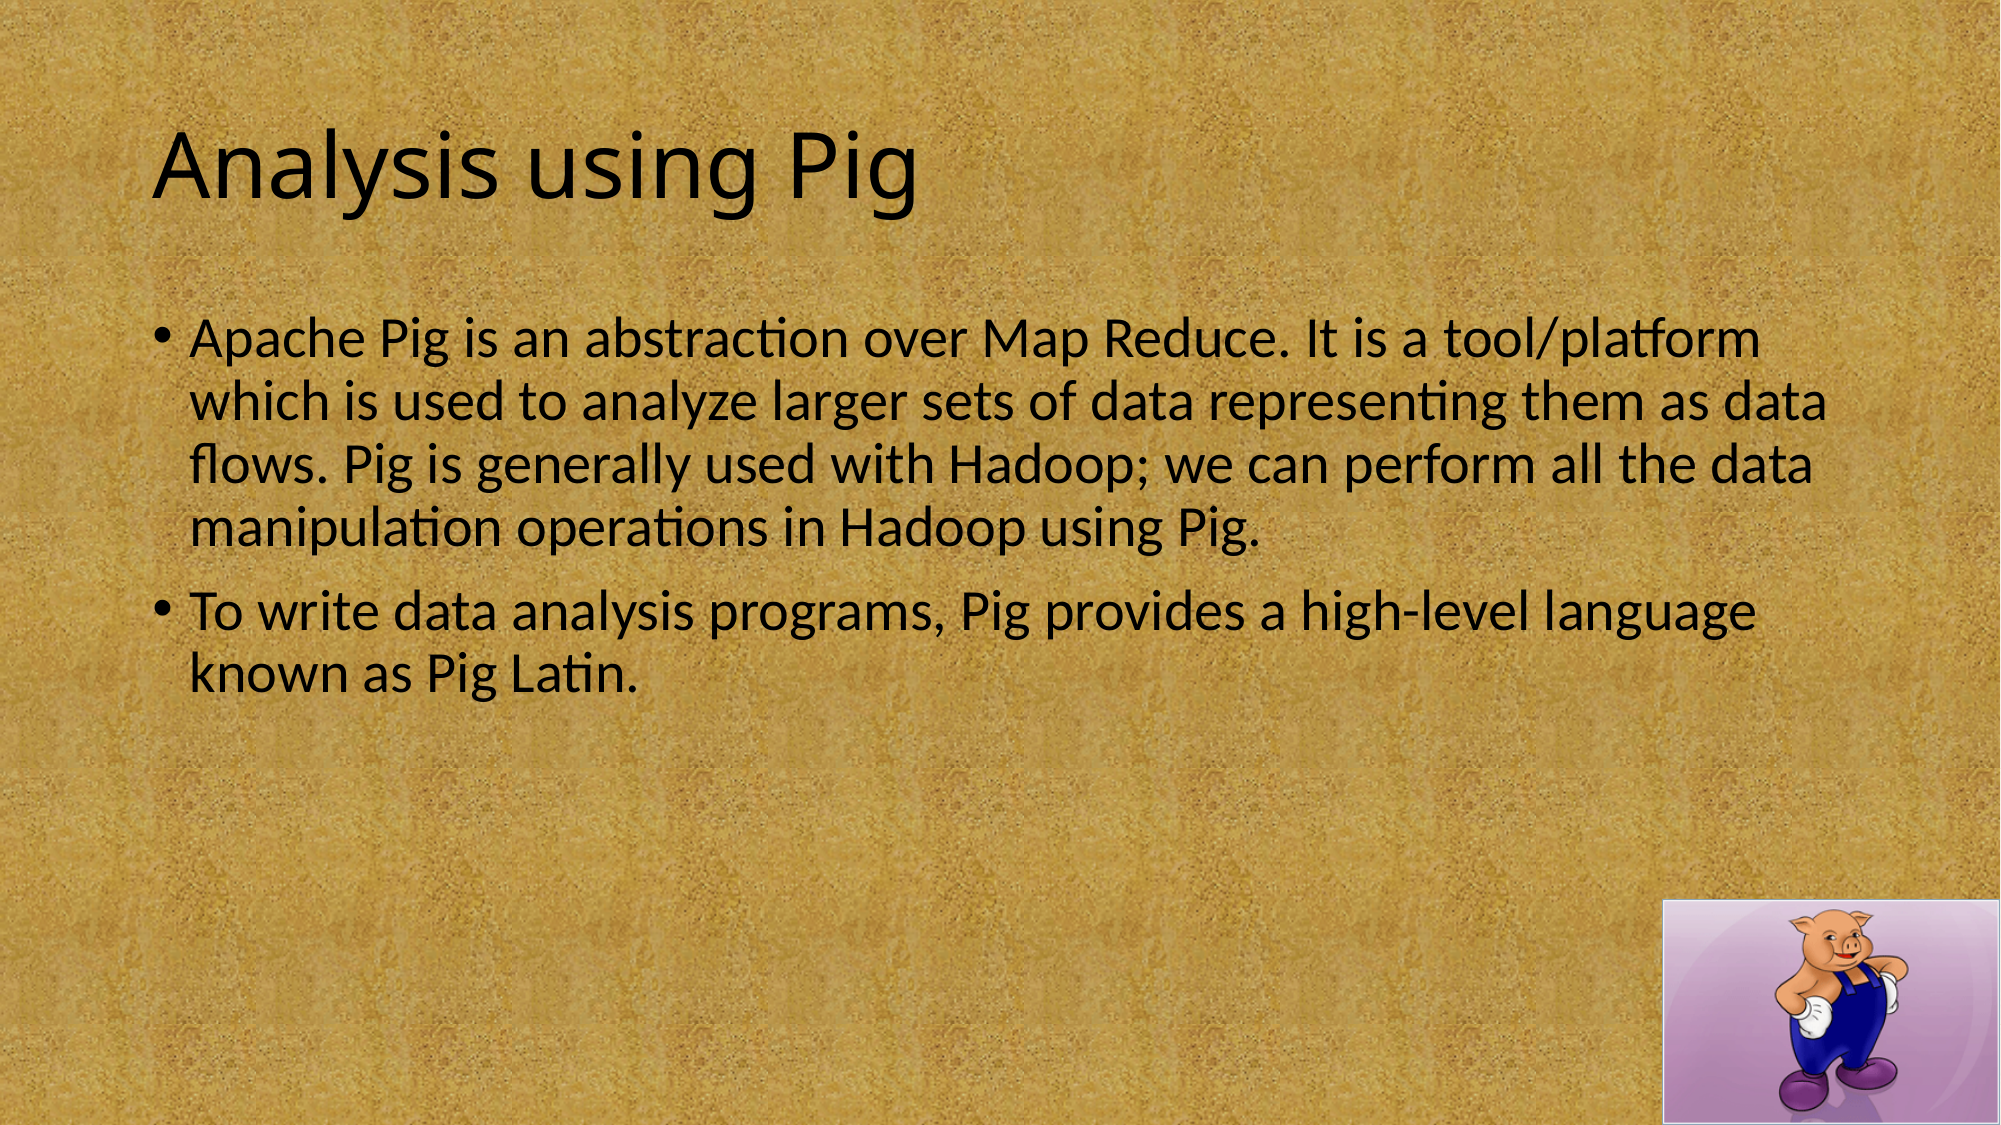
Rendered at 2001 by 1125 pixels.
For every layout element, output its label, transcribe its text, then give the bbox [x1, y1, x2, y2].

list Apache Pig is an abstraction over Map Reduce. It is a tool/platform which is used to analyze larger sets of data representing them as data flows. Pig is generally used with Hadoop; we can perform all the data manipulation operations in Hadoop using Pig. To write data analysis programs, Pig provides a high-level language known as Pig Latin. [137, 299, 1863, 1014]
picture [0, 0, 2001, 1125]
title Analysis using Pig [137, 59, 1863, 278]
